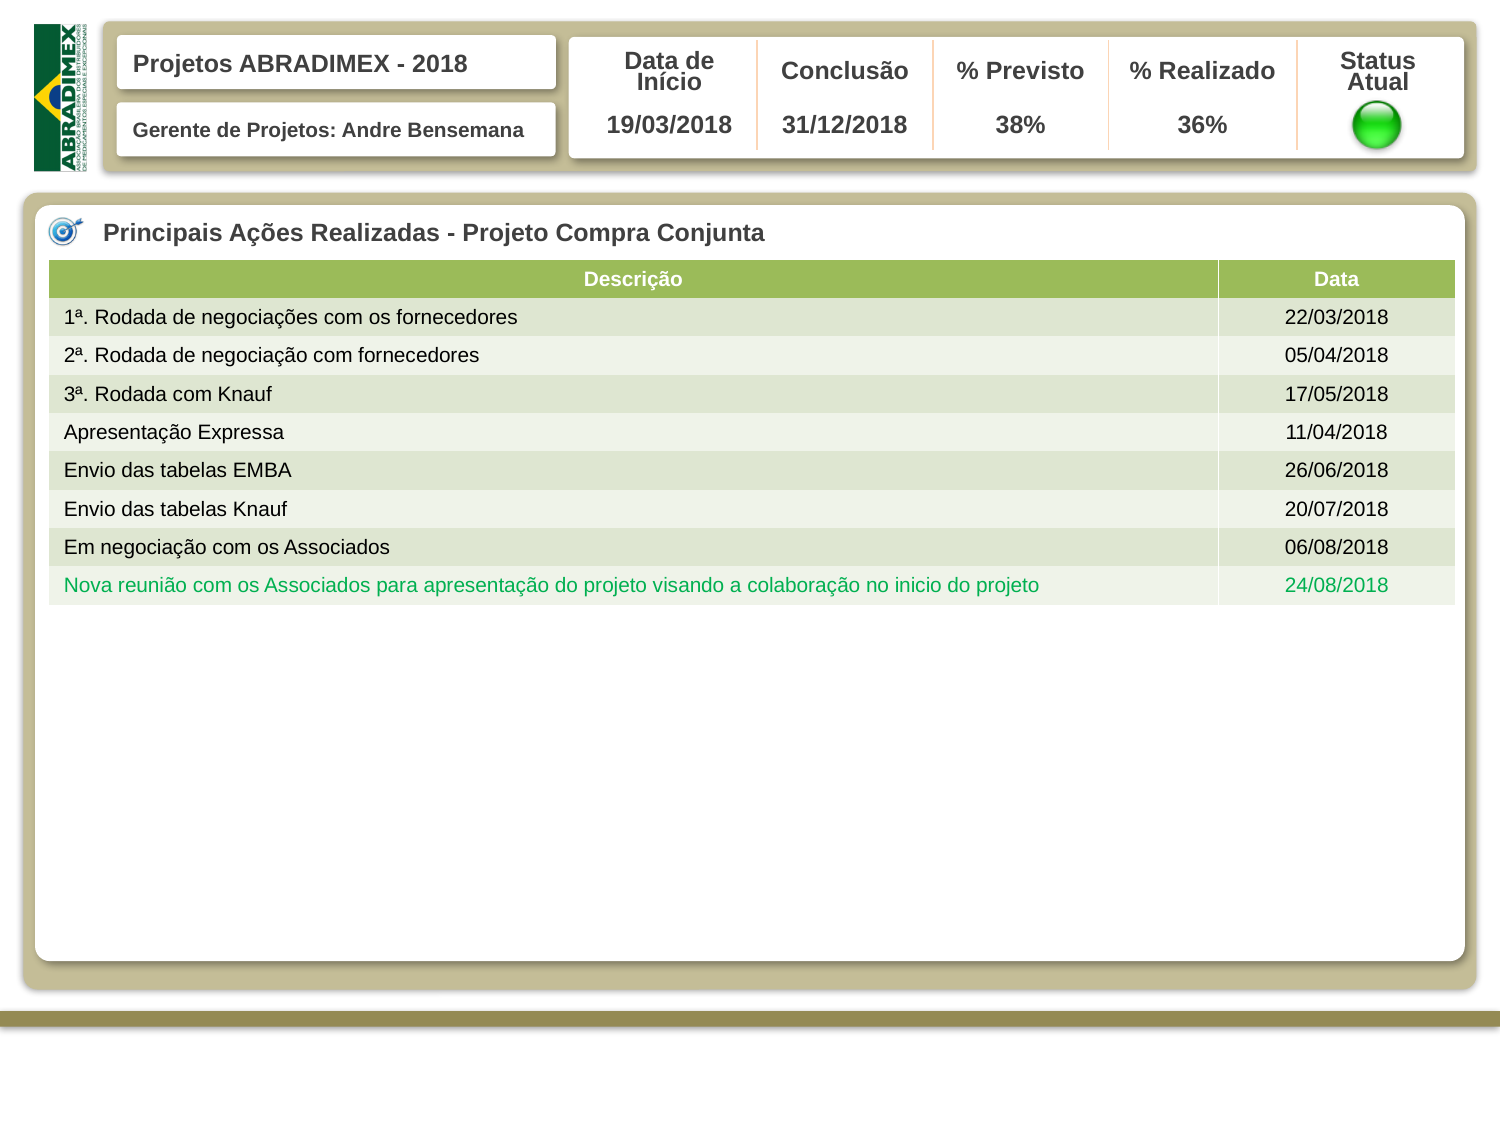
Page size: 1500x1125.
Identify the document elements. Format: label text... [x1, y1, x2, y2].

table_cell 22/03/2018 [1219, 298, 1455, 336]
text_box [22, 191, 1478, 991]
picture [34, 24, 87, 172]
table_cell 1ª. Rodada de negociações com os fornecedores [49, 298, 1218, 336]
table_cell Apresentação Expressa [49, 413, 1218, 451]
table_cell 26/06/2018 [1219, 451, 1455, 490]
table_cell Nova reunião com os Associados para apresentação do projeto visando a colaboração no inicio do projeto [49, 566, 1218, 605]
text_box Principais Ações Realizadas - Projeto Compra Conjunta [34, 204, 1466, 962]
table_cell 05/04/2018 [1219, 336, 1455, 375]
table_cell 17/05/2018 [1219, 375, 1455, 413]
table_cell 2ª. Rodada de negociação com fornecedores [49, 336, 1218, 375]
picture [44, 210, 87, 252]
table_header Data [1219, 260, 1455, 298]
table_header Descrição [49, 260, 1218, 298]
table_cell 3ª. Rodada com Knauf [49, 375, 1218, 413]
table_cell 11/04/2018 [1219, 413, 1455, 451]
table_cell 20/07/2018 [1219, 490, 1455, 528]
picture [1347, 97, 1407, 157]
table_cell 24/08/2018 [1219, 566, 1455, 605]
table_cell Envio das tabelas EMBA [49, 451, 1218, 490]
table_cell 06/08/2018 [1219, 528, 1455, 566]
table_cell Em negociação com os Associados [49, 528, 1218, 566]
table_cell Envio das tabelas Knauf [49, 490, 1218, 528]
